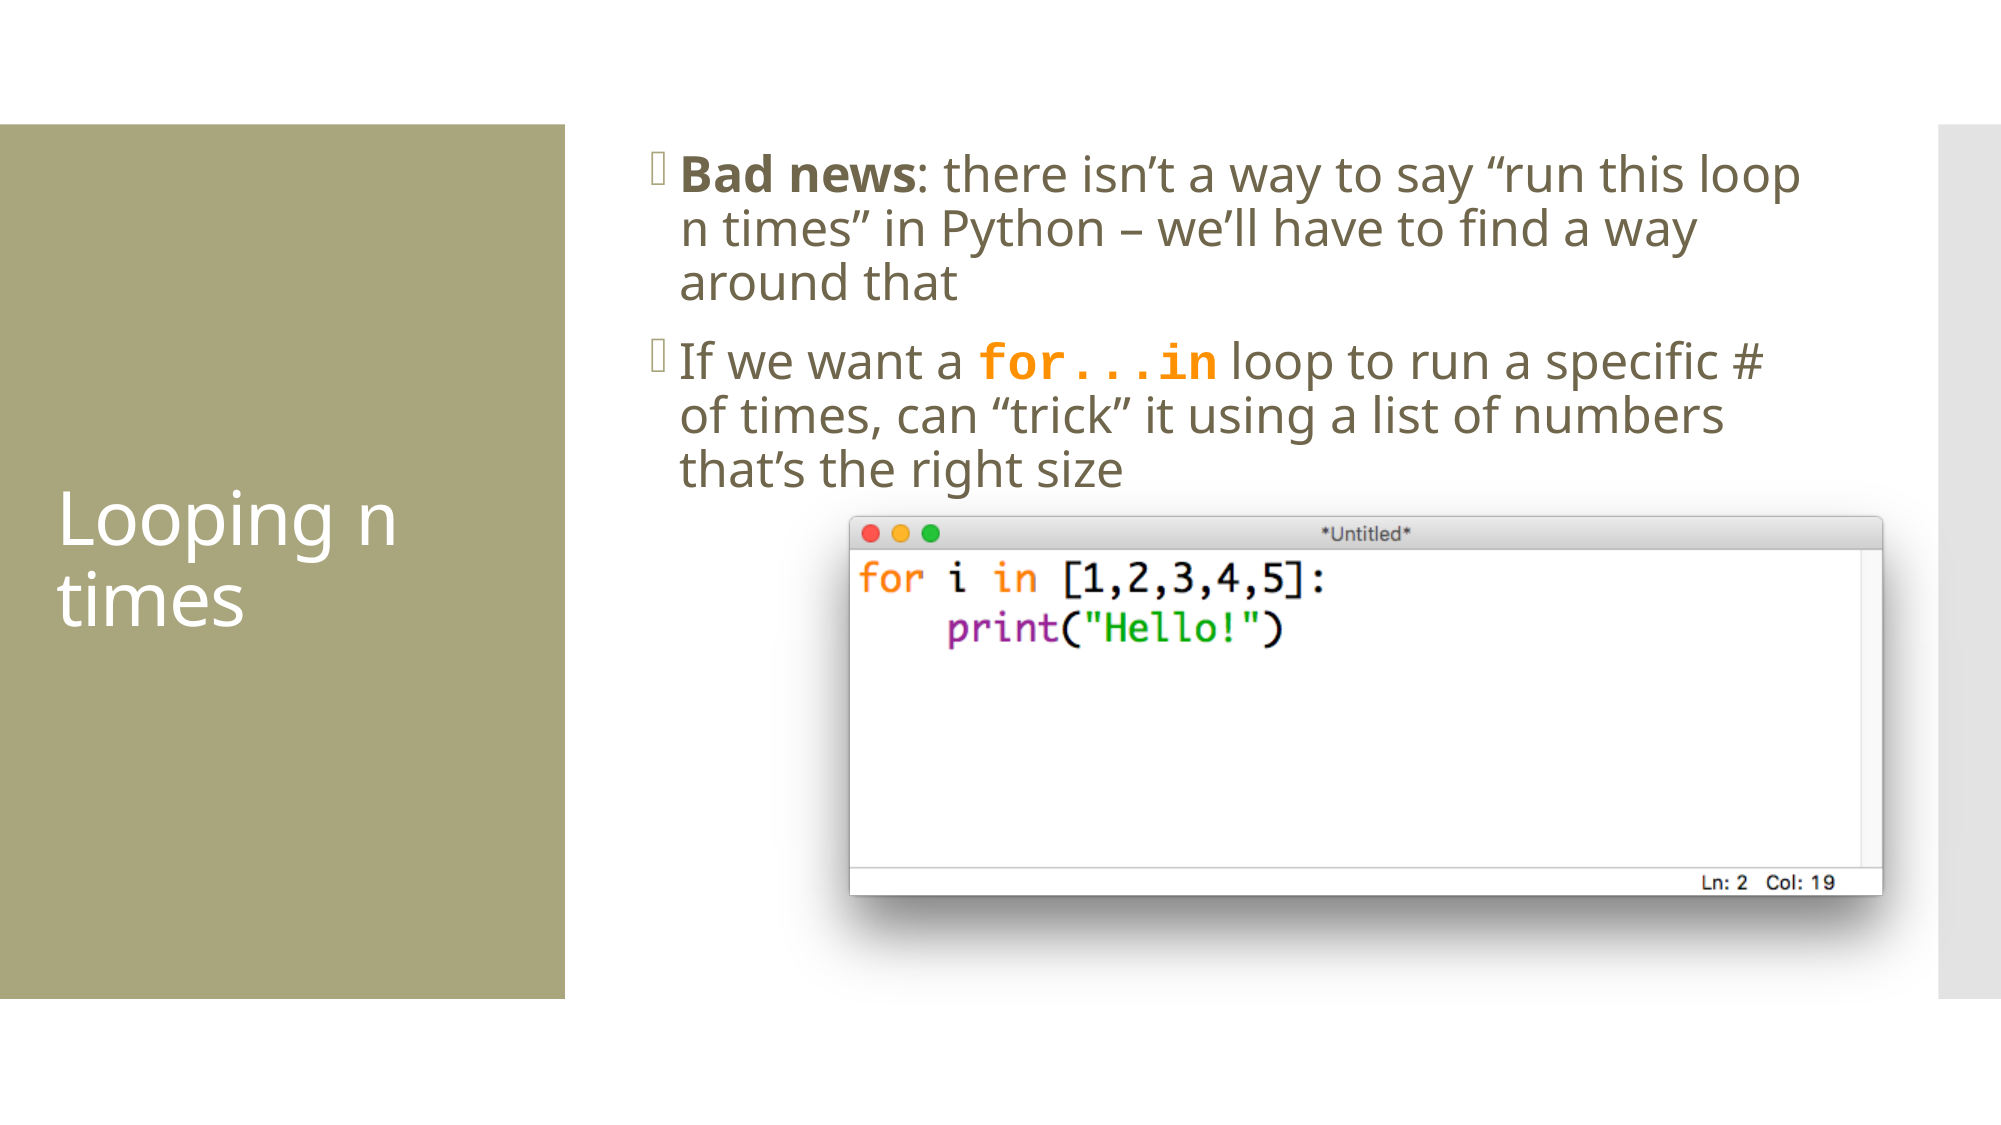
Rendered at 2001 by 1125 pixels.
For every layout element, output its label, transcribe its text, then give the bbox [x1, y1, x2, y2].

picture [766, 469, 1967, 1016]
list Bad news: there isn’t a way to say “run this loop n times” in Python – we’ll have to find a way around that If we want a for...in loop to run a specific # of times, can “trick” it using a list of numbers that’s the right size [634, 141, 1835, 982]
title Looping n times [41, 184, 525, 940]
